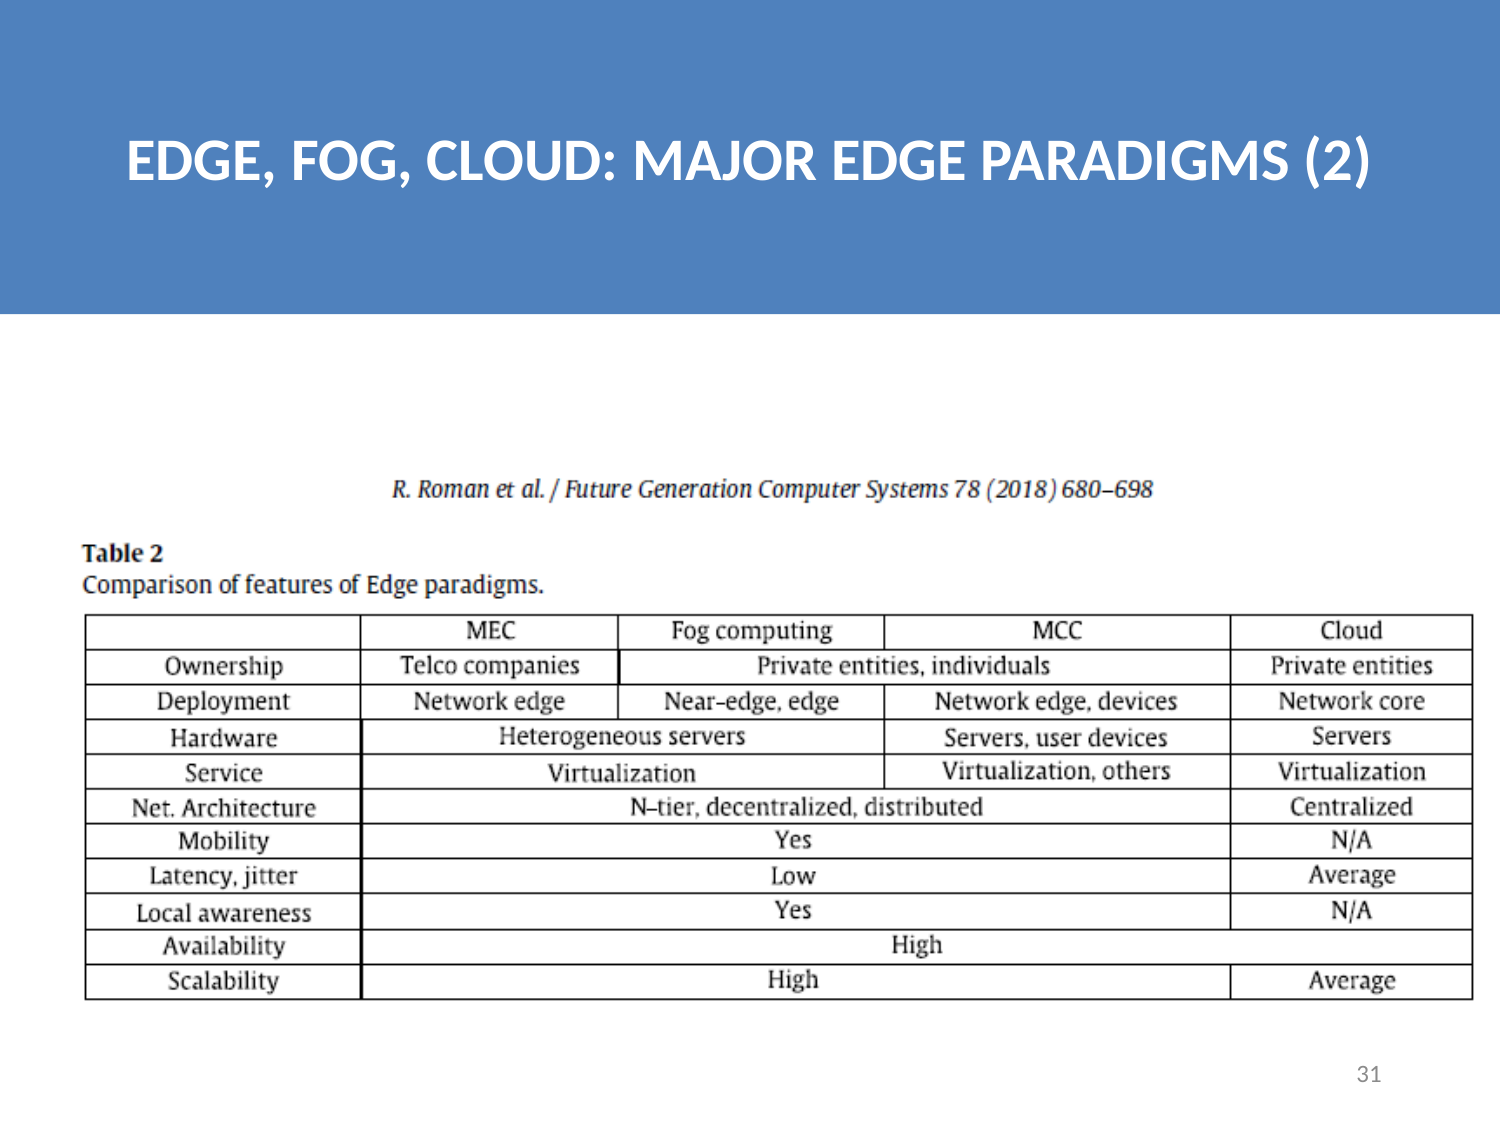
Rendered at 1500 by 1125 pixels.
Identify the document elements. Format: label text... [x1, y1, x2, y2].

title EDGE, FOG, CLOUD: MAJOR EDGE PARADIGMS (2) [103, 47, 1397, 201]
text_box [0, 0, 1500, 316]
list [45, 385, 1500, 1036]
slide_number 31 [1059, 1044, 1397, 1103]
